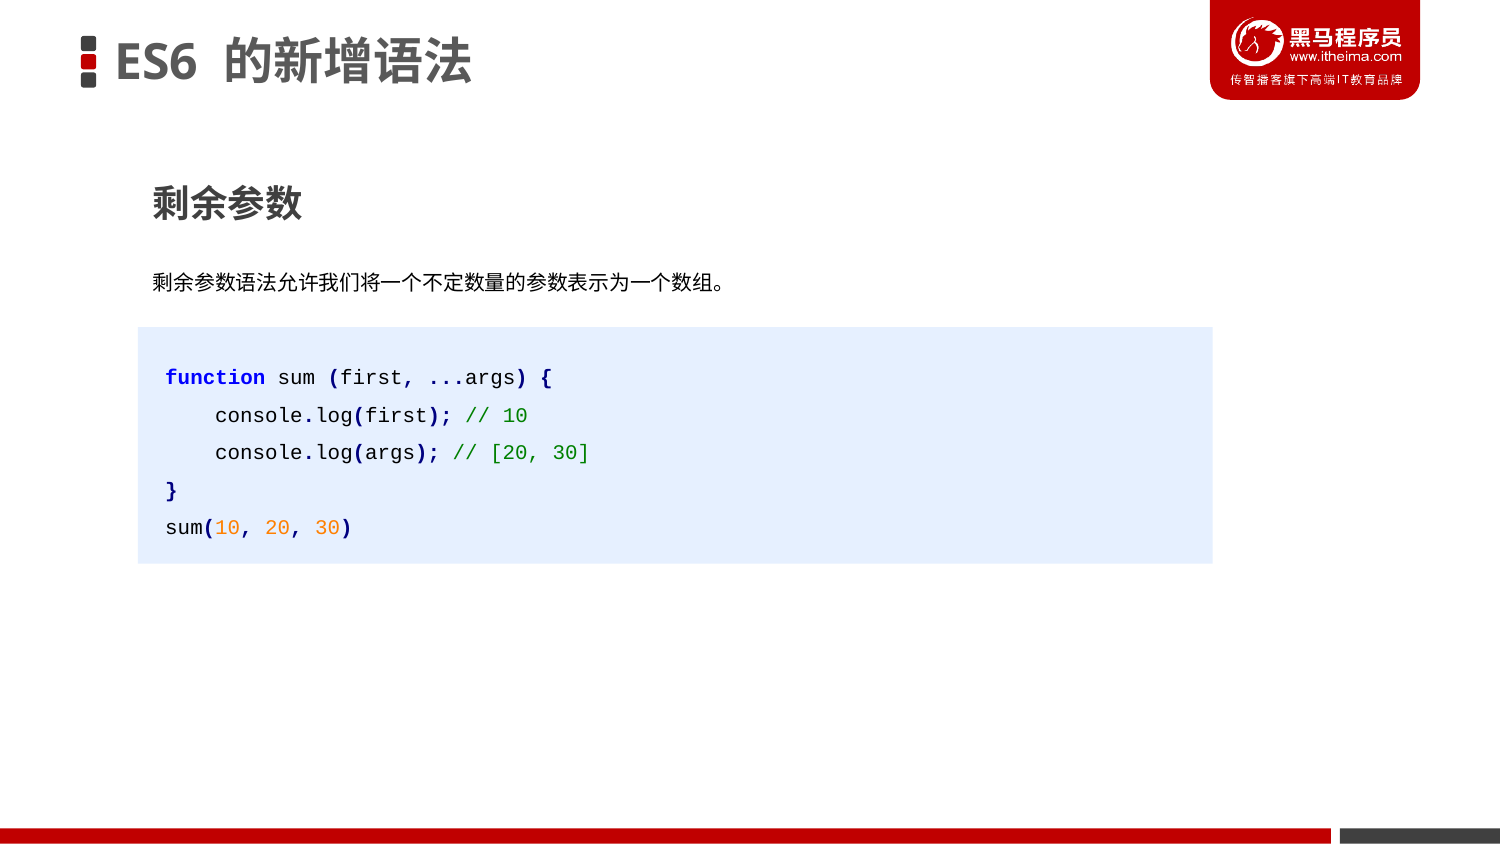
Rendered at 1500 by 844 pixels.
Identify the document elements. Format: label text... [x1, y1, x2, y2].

text_box function sum (first, ...args) { console.log(first); // 10 console.log(args); // [20, 30] } sum(10, 20, 30) [138, 327, 1213, 564]
text_box 剩余参数语法允许我们将一个不定数量的参数表示为一个数组。 [138, 248, 1199, 302]
text_box ES6 的新增语法 [103, 0, 987, 130]
text_box 剩余参数 [138, 150, 1081, 234]
picture [1212, 8, 1420, 94]
